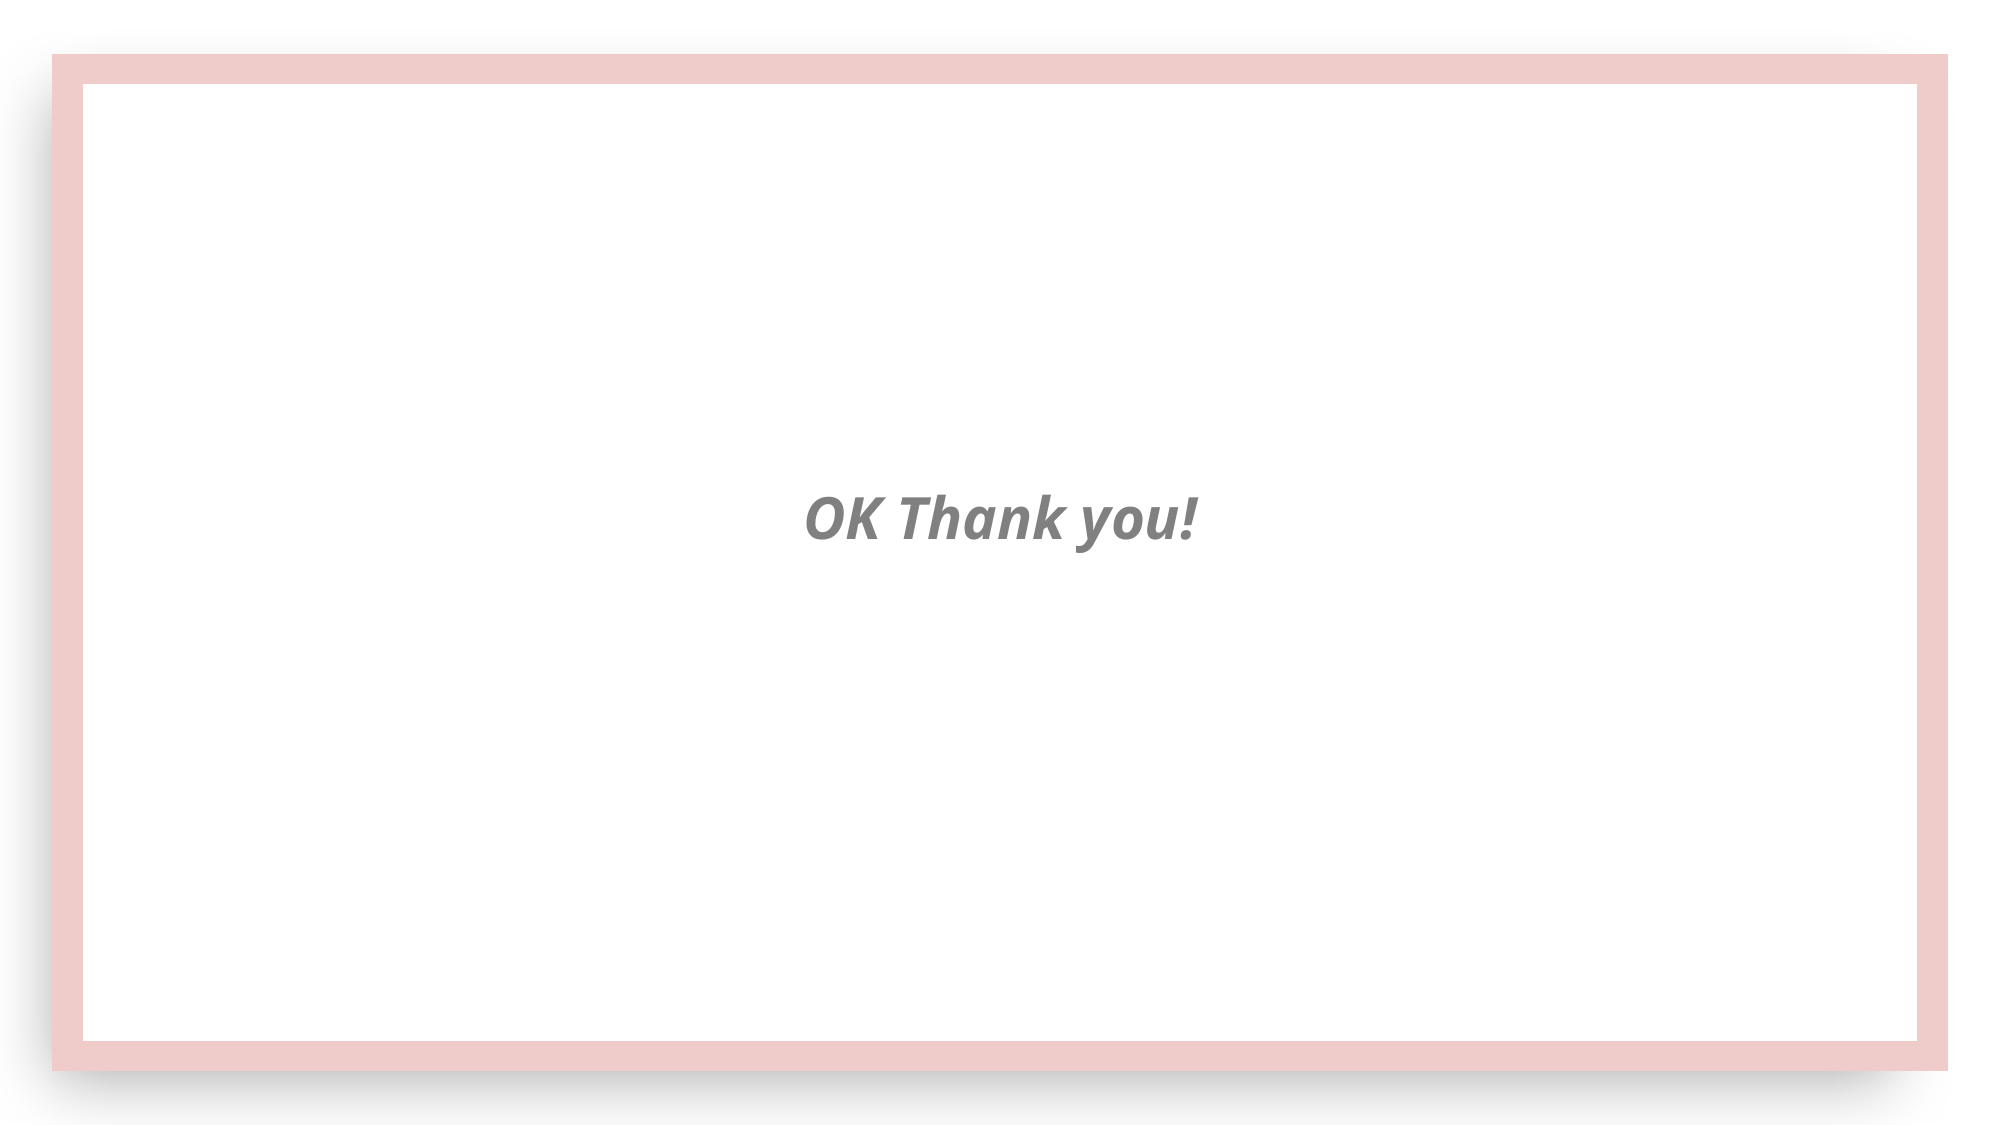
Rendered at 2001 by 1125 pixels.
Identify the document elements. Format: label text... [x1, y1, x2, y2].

text_box OK Thank you! [66, 68, 1934, 1057]
